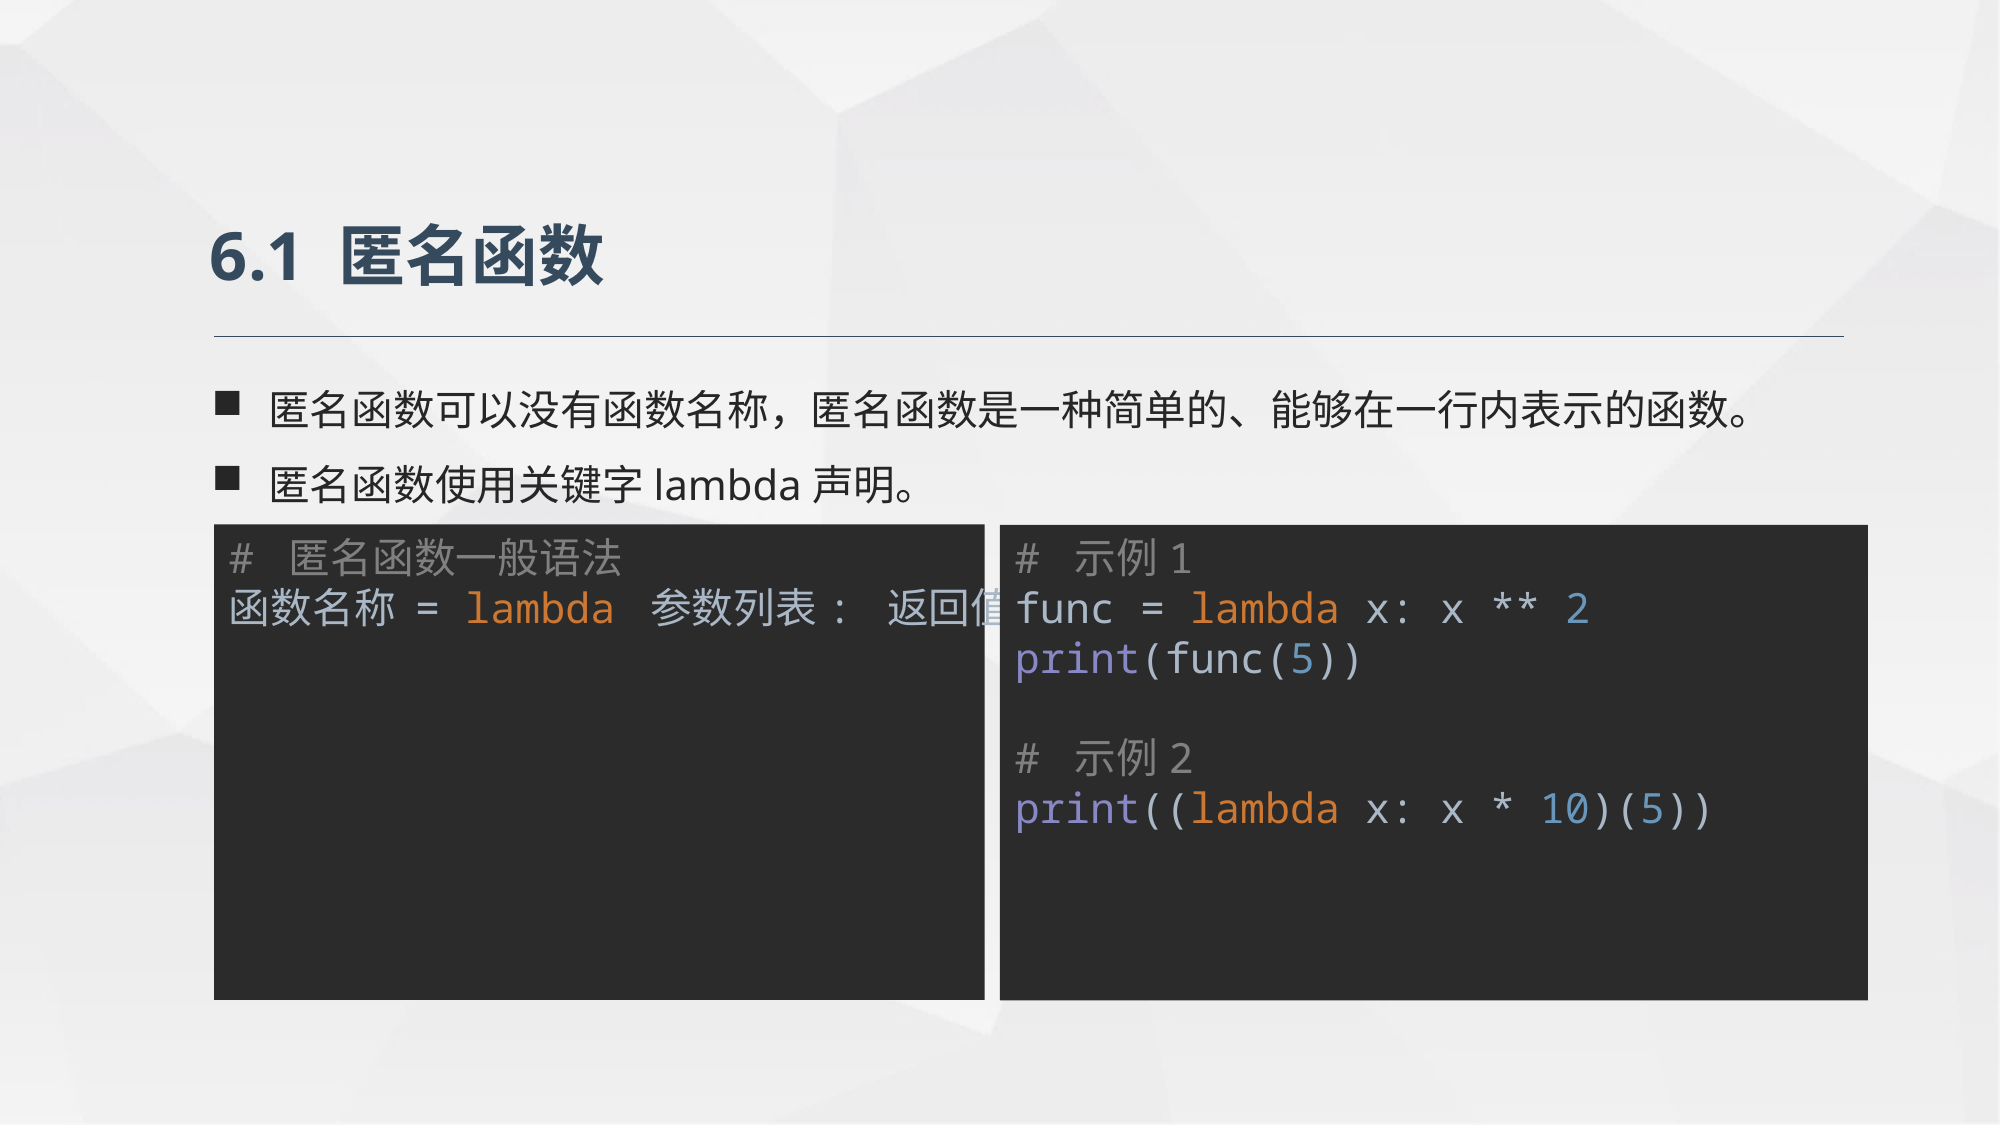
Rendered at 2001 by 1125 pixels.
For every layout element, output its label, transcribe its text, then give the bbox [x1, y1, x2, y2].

text_box # 示例1 func = lambda x: x ** 2 print(func(5)) # 示例2 print((lambda x: x * 10)(5)) [999, 524, 1868, 1001]
picture [0, 0, 2000, 1125]
text_box # 匿名函数一般语法 函数名称 = lambda 参数列表: 返回值 [214, 524, 985, 1000]
text_box 6.1 匿名函数 [189, 198, 1233, 309]
text_box 匿名函数可以没有函数名称，匿名函数是一种简单的、能够在一行内表示的函数。 匿名函数使用关键字lambda声明。 [196, 351, 1844, 517]
